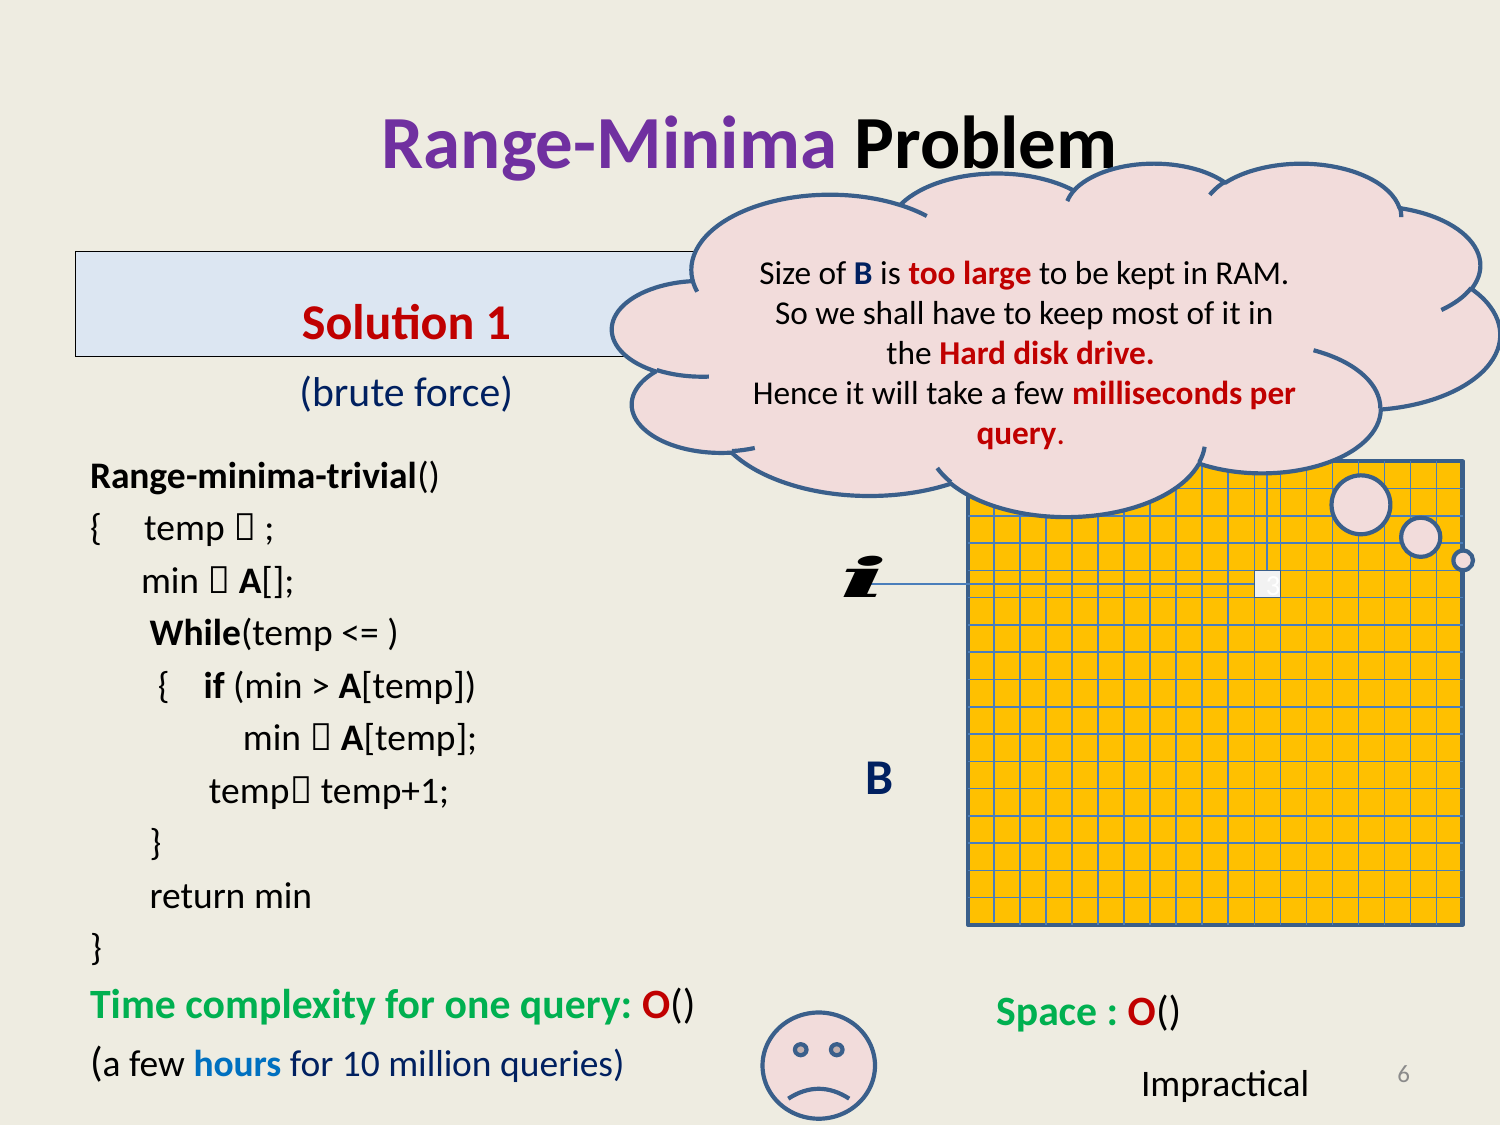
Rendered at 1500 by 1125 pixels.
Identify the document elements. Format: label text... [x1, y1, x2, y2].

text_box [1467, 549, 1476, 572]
list Solution 1 [75, 251, 693, 357]
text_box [839, 374, 1463, 926]
text_box Size of B is too large to be kept in RAM. So we shall have to keep most of it in the Hard disk drive. Hence it will take a few milliseconds per query. [609, 161, 1500, 496]
slide_number 6 [1074, 1042, 1425, 1103]
text_box Impractical [1126, 1051, 1325, 1112]
title Range-Minima Problem [75, 45, 1425, 233]
text_box [760, 1010, 878, 1121]
